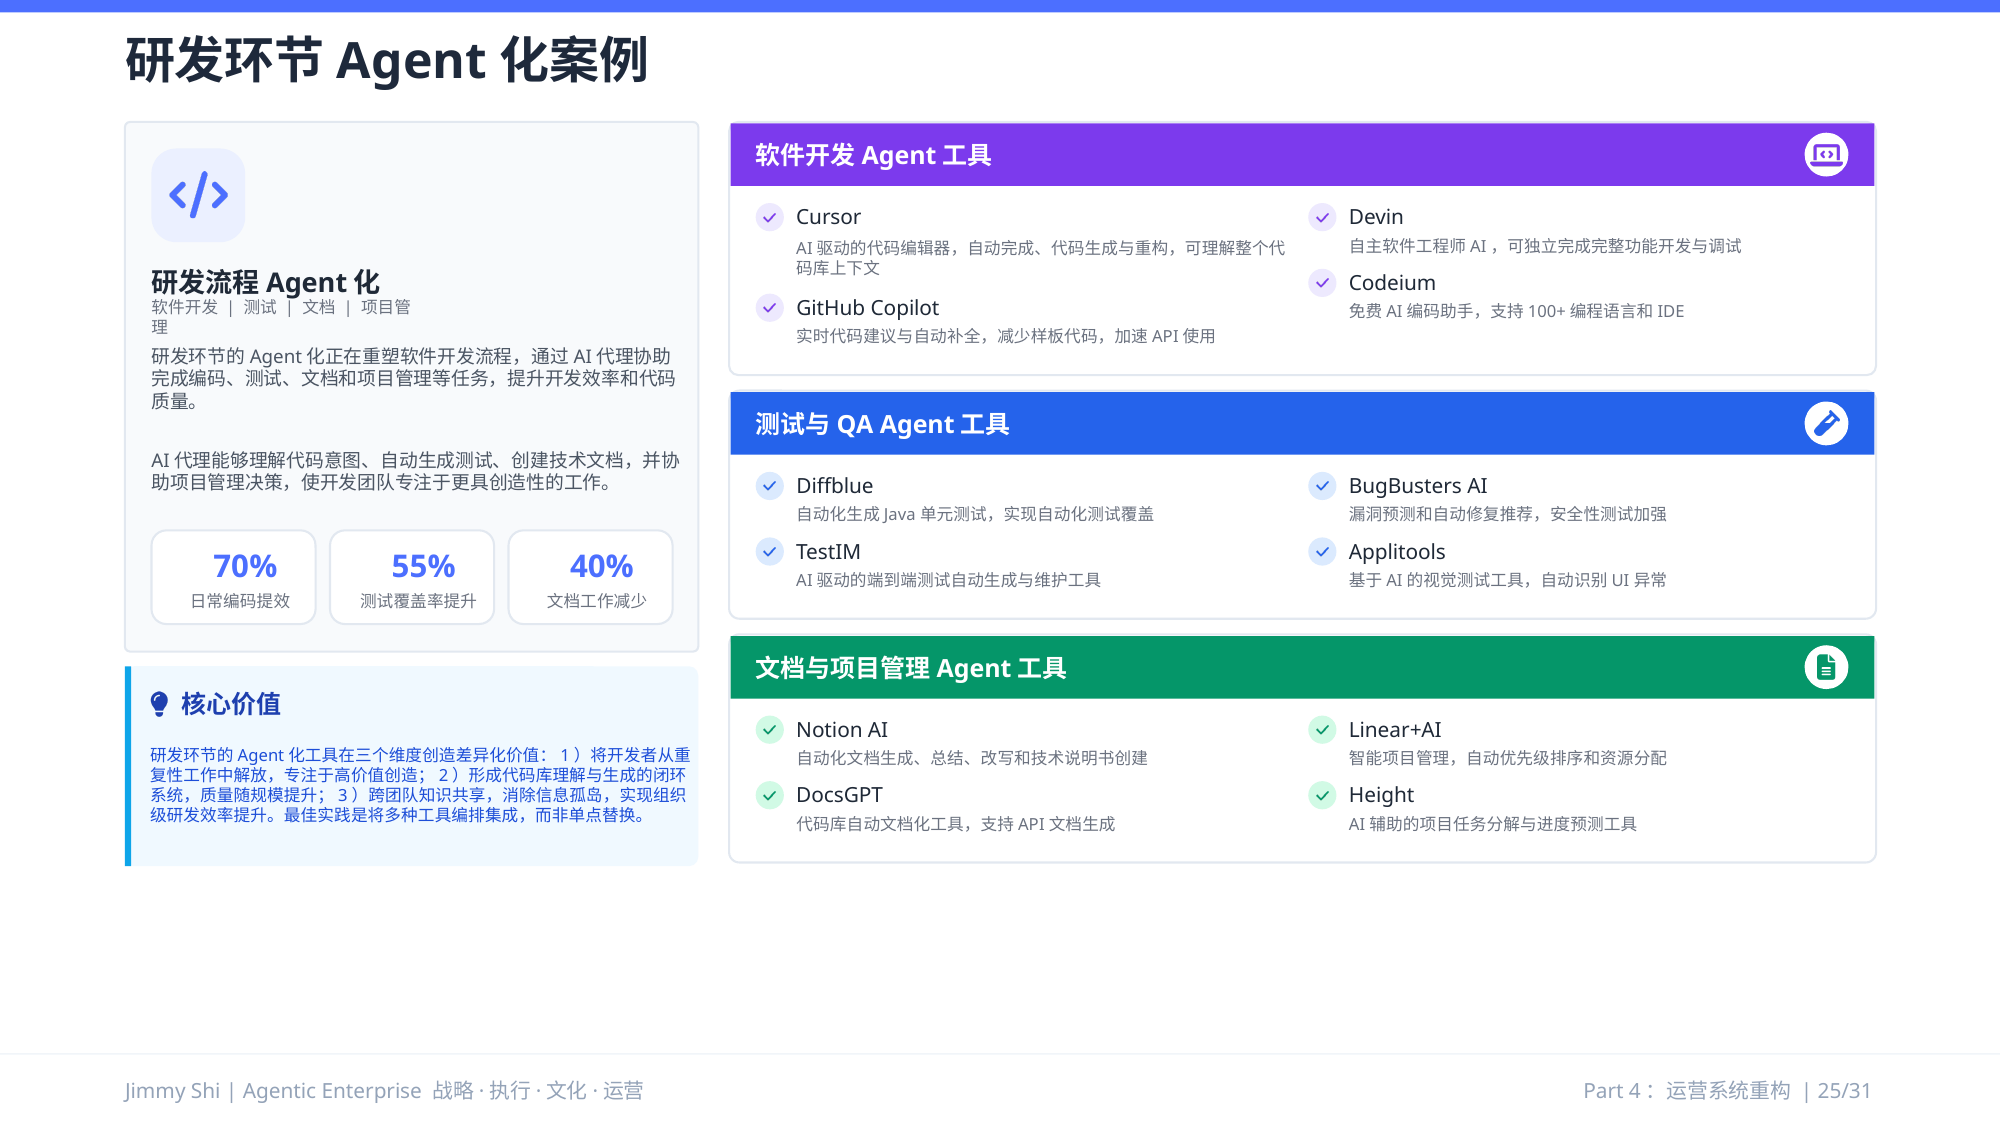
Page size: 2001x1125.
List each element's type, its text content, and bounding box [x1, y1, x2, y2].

picture [1316, 275, 1329, 290]
text_box AI驱动的代码编辑器，自动完成、代码生成与重构，可理解整个代码库上下文 [796, 234, 1299, 282]
text_box [755, 715, 784, 744]
text_box 自动化文档生成、总结、改写和技术说明书创建 [796, 746, 1177, 769]
text_box Linear+AI [1348, 715, 1466, 743]
text_box 文档与项目管理Agent工具 [755, 651, 1073, 683]
text_box [730, 392, 1875, 455]
text_box 基于AI的视觉测试工具，自动识别UI异常 [1348, 568, 1678, 591]
text_box 核心价值 [181, 685, 302, 723]
picture [1316, 544, 1329, 559]
picture [149, 691, 169, 717]
text_box Cursor [796, 203, 885, 230]
picture [763, 544, 776, 559]
text_box [151, 148, 246, 243]
text_box [1308, 715, 1337, 744]
text_box [1308, 537, 1337, 566]
text_box [132, 666, 699, 867]
text_box [755, 203, 784, 232]
text_box 文档工作减少 [537, 589, 657, 612]
text_box [0, 0, 2000, 13]
text_box [0, 1055, 2000, 1125]
text_box [1308, 471, 1337, 501]
text_box [0, 13, 2000, 1053]
text_box 研发环节的Agent化工具在三个维度创造差异化价值：1）将开发者从重复性工作中解放，专注于高价值创造；2）形成代码库理解与生成的闭环系统，质量随规模提升；3）跨团队知识共享，消除信息孤岛，实现组织级研发效率提升。最佳实践是将多种工具编排集成，而非单点替换。 [150, 724, 692, 846]
picture [1814, 410, 1840, 436]
text_box [1804, 401, 1849, 446]
picture [1316, 210, 1329, 225]
text_box 研发流程Agent化 [151, 265, 397, 299]
text_box [729, 396, 1877, 619]
text_box [1308, 781, 1337, 810]
text_box [729, 127, 1877, 376]
text_box 软件开发 | 测试 | 文档 | 项目管理 [151, 306, 423, 329]
picture [1316, 722, 1329, 737]
text_box BugBusters AI [1348, 471, 1514, 499]
text_box [755, 781, 784, 810]
text_box GitHub Copilot [796, 293, 966, 321]
text_box 研发环节的Agent化正在重塑软件开发流程，通过AI代理协助完成编码、测试、文档和项目管理等任务，提升开发效率和代码质量。 [151, 337, 683, 419]
text_box [730, 123, 1875, 186]
text_box AI代理能够理解代码意图、自动生成测试、创建技术文档，并协助项目管理决策，使开发团队专注于更具创造性的工作。 [151, 430, 687, 512]
text_box Height [1348, 781, 1436, 808]
text_box 代码库自动文档化工具，支持API文档生成 [796, 812, 1137, 835]
text_box 自动化生成Java单元测试，实现自动化测试覆盖 [796, 503, 1182, 525]
text_box 70% [197, 546, 294, 584]
text_box 自主软件工程师AI，可独立完成完整功能开发与调试 [1348, 234, 1764, 257]
text_box 测试与QA Agent工具 [755, 407, 1016, 440]
picture [168, 171, 229, 219]
text_box 免费AI编码助手，支持100+编程语言和IDE [1348, 299, 1694, 322]
picture [763, 722, 776, 737]
text_box Jimmy Shi | Agentic Enterprise 战略·执行·文化·运营 [124, 1076, 661, 1104]
text_box Diffblue [796, 471, 896, 499]
text_box AI辅助的项目任务分解与进度预测工具 [1348, 812, 1659, 835]
text_box [730, 636, 1875, 699]
text_box 研发环节Agent化案例 [124, 28, 661, 90]
text_box [124, 121, 699, 652]
text_box Codeium [1348, 268, 1460, 296]
picture [1316, 478, 1329, 494]
text_box [729, 640, 1877, 863]
text_box 软件开发Agent工具 [755, 139, 998, 171]
text_box TestIM [796, 537, 885, 565]
text_box [1804, 132, 1849, 177]
picture [763, 210, 776, 225]
text_box [124, 666, 132, 867]
text_box [1804, 645, 1849, 690]
text_box 测试覆盖率提升 [350, 589, 487, 612]
text_box Devin [1348, 203, 1427, 230]
picture [763, 300, 776, 315]
text_box Notion AI [796, 715, 910, 743]
text_box [755, 293, 784, 322]
text_box 日常编码提效 [180, 589, 300, 612]
text_box Applitools [1348, 537, 1471, 565]
text_box 实时代码建议与自动补全，减少样板代码，加速API使用 [796, 325, 1241, 347]
text_box [151, 530, 316, 625]
picture [1316, 788, 1329, 803]
text_box 40% [552, 546, 652, 584]
text_box Part 4：运营系统重构 | 25/31 [1583, 1076, 1893, 1104]
picture [1817, 654, 1836, 680]
picture [1810, 142, 1843, 168]
text_box DocsGPT [796, 781, 912, 808]
text_box [755, 471, 784, 501]
text_box [1308, 203, 1337, 232]
picture [763, 788, 776, 803]
text_box [1308, 268, 1337, 297]
text_box [330, 530, 495, 625]
text_box 智能项目管理，自动优先级排序和资源分配 [1348, 746, 1695, 769]
text_box [755, 537, 784, 566]
text_box 漏洞预测和自动修复推荐，安全性测试加强 [1348, 503, 1695, 525]
text_box AI驱动的端到端测试自动生成与维护工具 [796, 568, 1124, 591]
picture [763, 478, 776, 494]
text_box 55% [376, 546, 472, 584]
text_box [508, 530, 673, 625]
